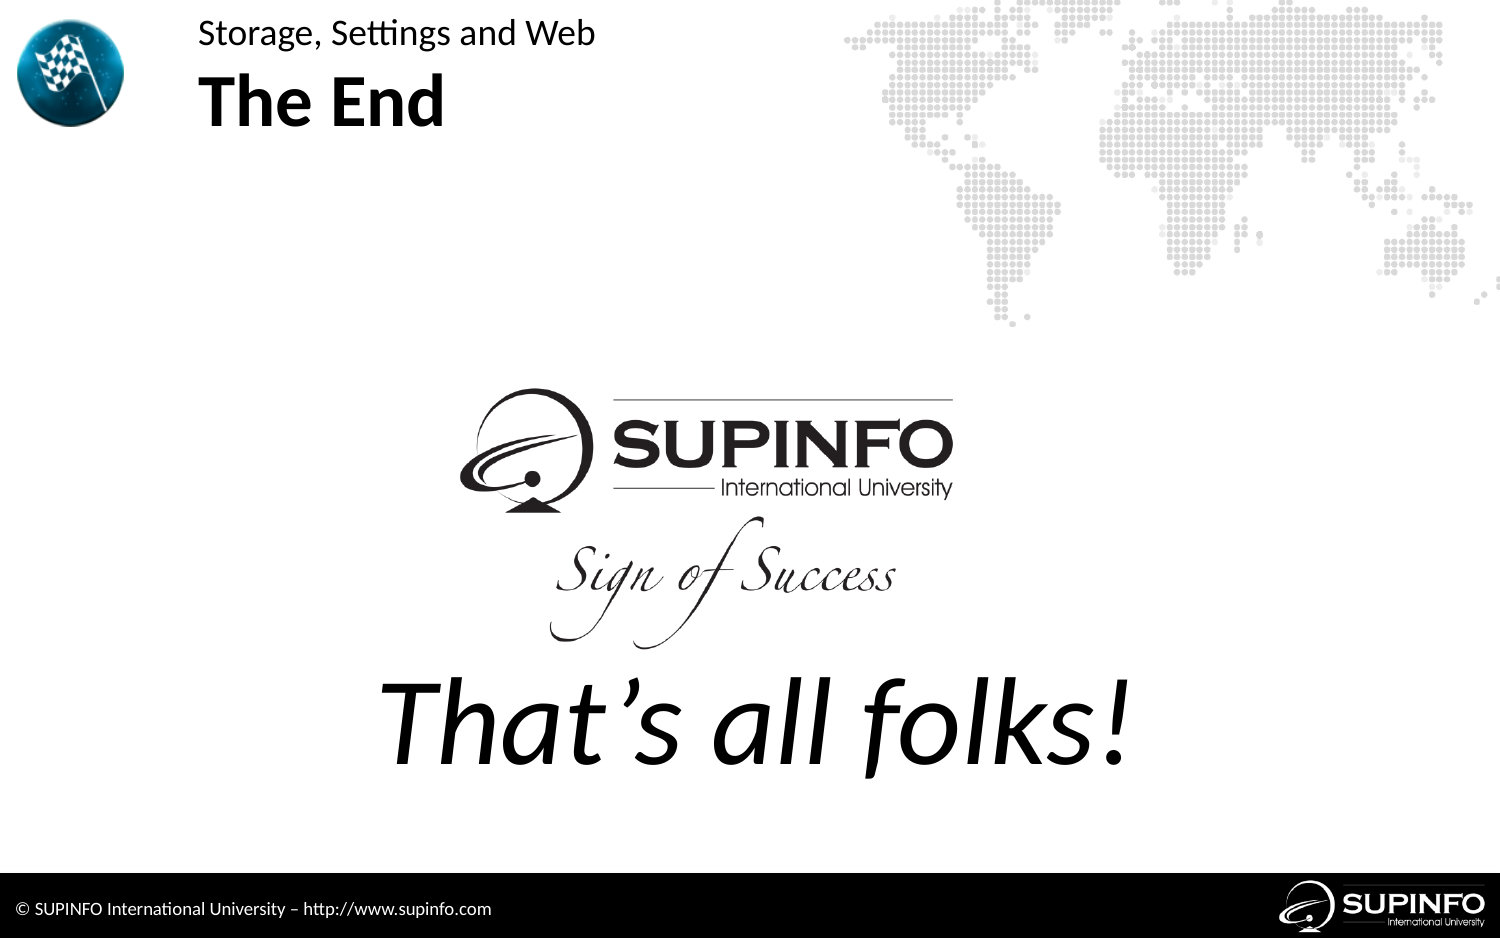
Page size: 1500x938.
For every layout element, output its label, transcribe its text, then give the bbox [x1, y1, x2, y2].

picture [35, 53, 46, 64]
picture [844, 0, 1500, 327]
title The End [183, 56, 1459, 138]
picture [454, 385, 958, 653]
picture [17, 19, 125, 127]
list Storage, Settings and Web [183, 0, 1459, 56]
picture [1269, 870, 1494, 938]
list That’s all folks! [53, 185, 1459, 880]
